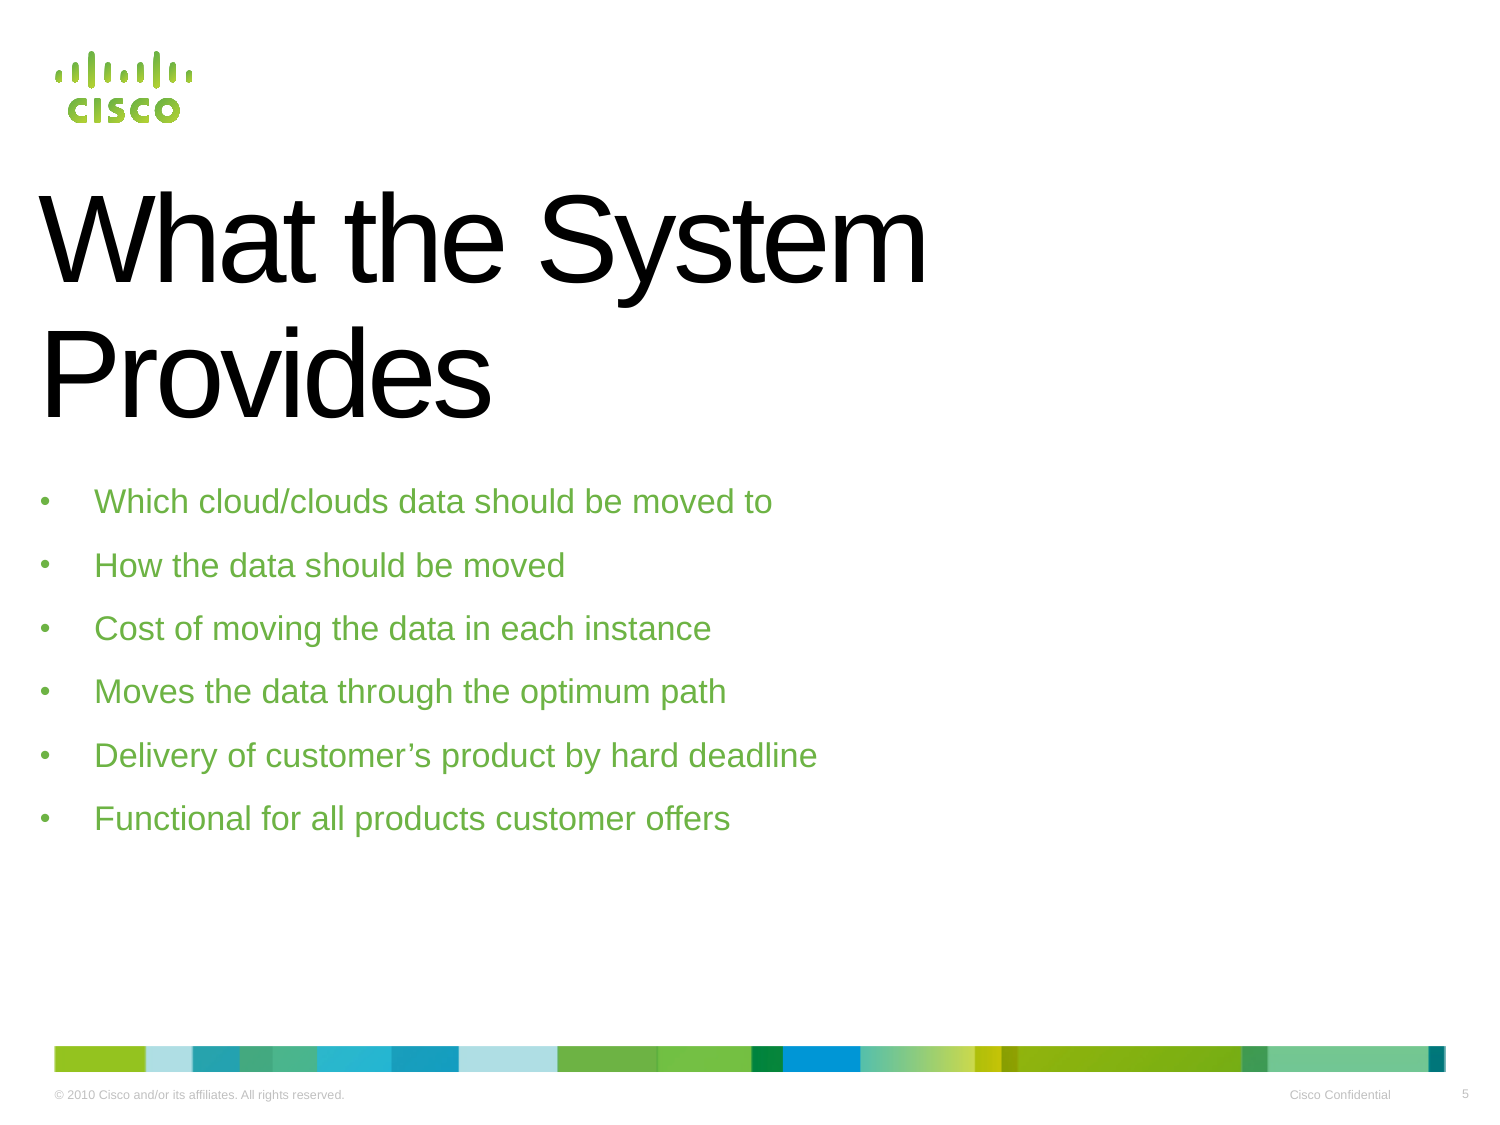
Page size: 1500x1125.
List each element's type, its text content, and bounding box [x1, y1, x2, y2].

title What the System Provides [24, 149, 1356, 452]
picture [861, 1047, 1446, 1072]
picture [54, 1047, 239, 1072]
subtitle Which cloud/clouds data should be moved to How the data should be moved Cost of moving the data in each instance Moves the data through the optimum path Delivery of customer’s product by hard deadline Functional for all products customer offers [24, 474, 1356, 850]
picture [657, 1047, 782, 1072]
picture [318, 1047, 558, 1072]
